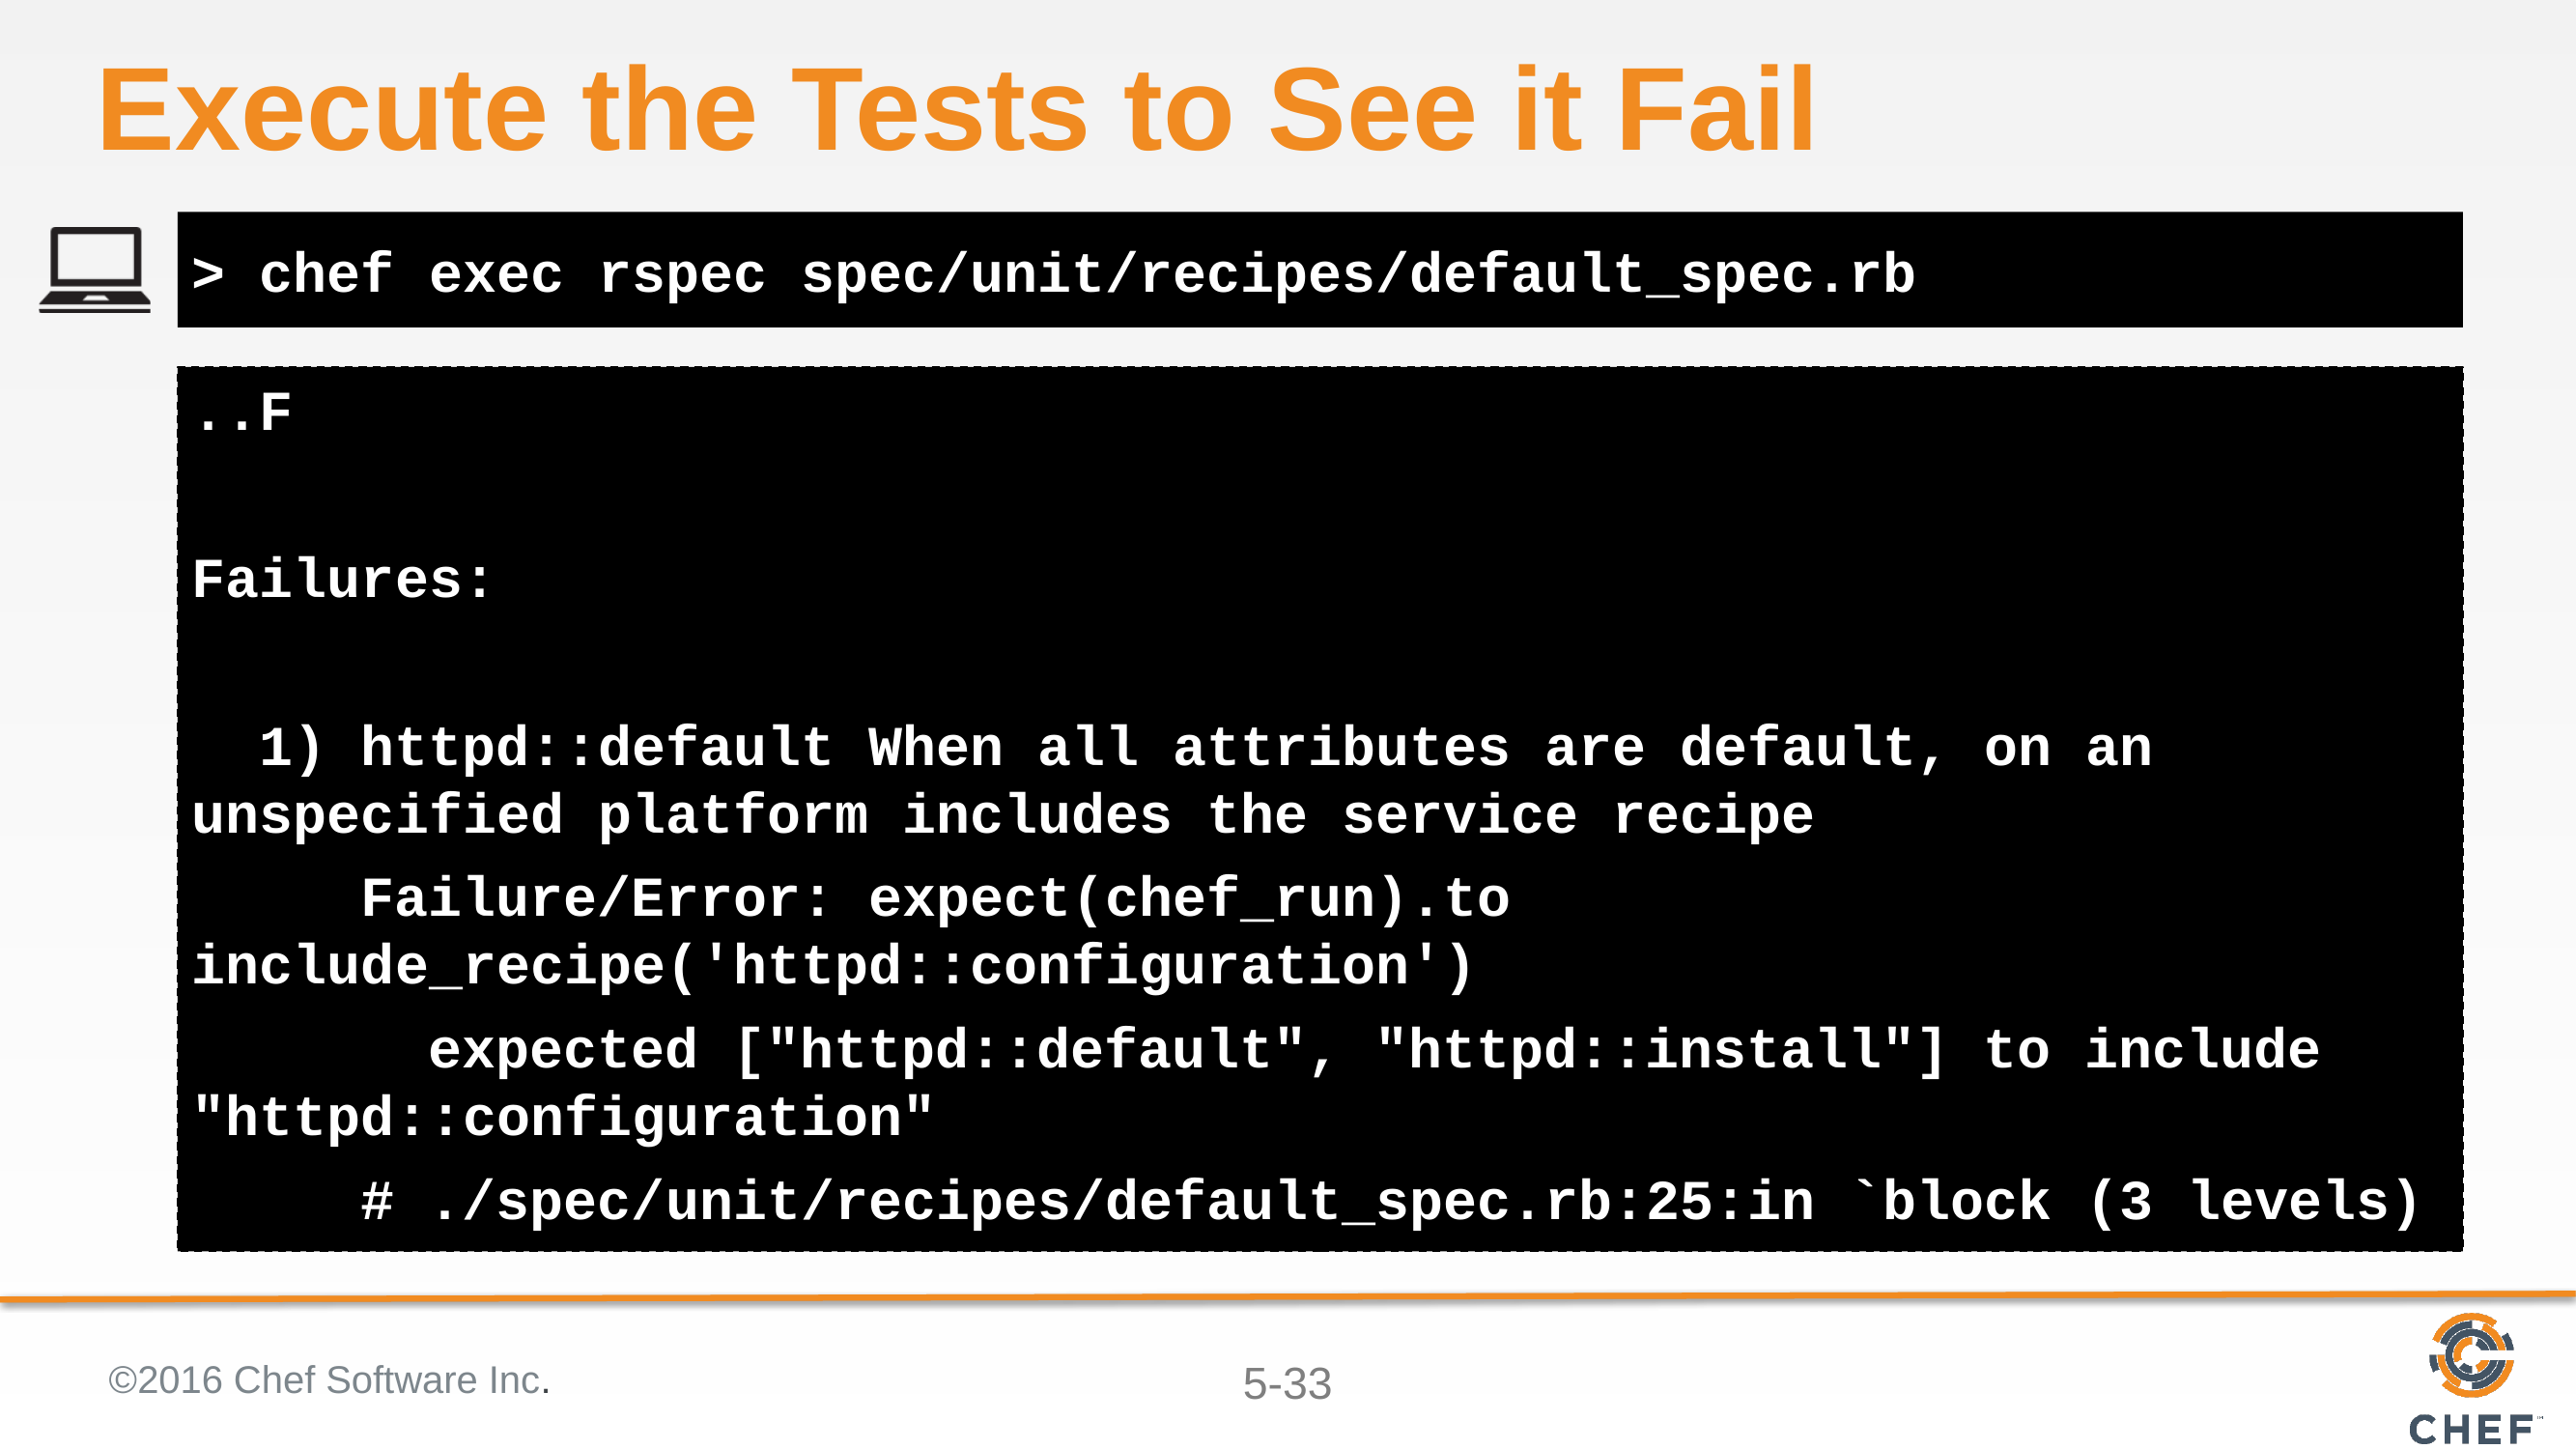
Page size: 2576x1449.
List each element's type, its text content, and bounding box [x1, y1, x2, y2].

list > chef exec rspec spec/unit/recipes/default_spec.rb [177, 212, 2463, 327]
list ..F Failures: 1) httpd::default When all attributes are default, on an unspecified platform includes the service recipe Failure/Error: expect(chef_run).to include_recipe('httpd::configuration') expected ["httpd::default", "httpd::install"] to include "httpd::configuration" # ./spec/unit/recipes/default_spec.rb:25:in `block (3 levels) [177, 366, 2464, 1252]
title Execute the Tests to See it Fail [96, 48, 2463, 180]
picture [2399, 1297, 2551, 1449]
